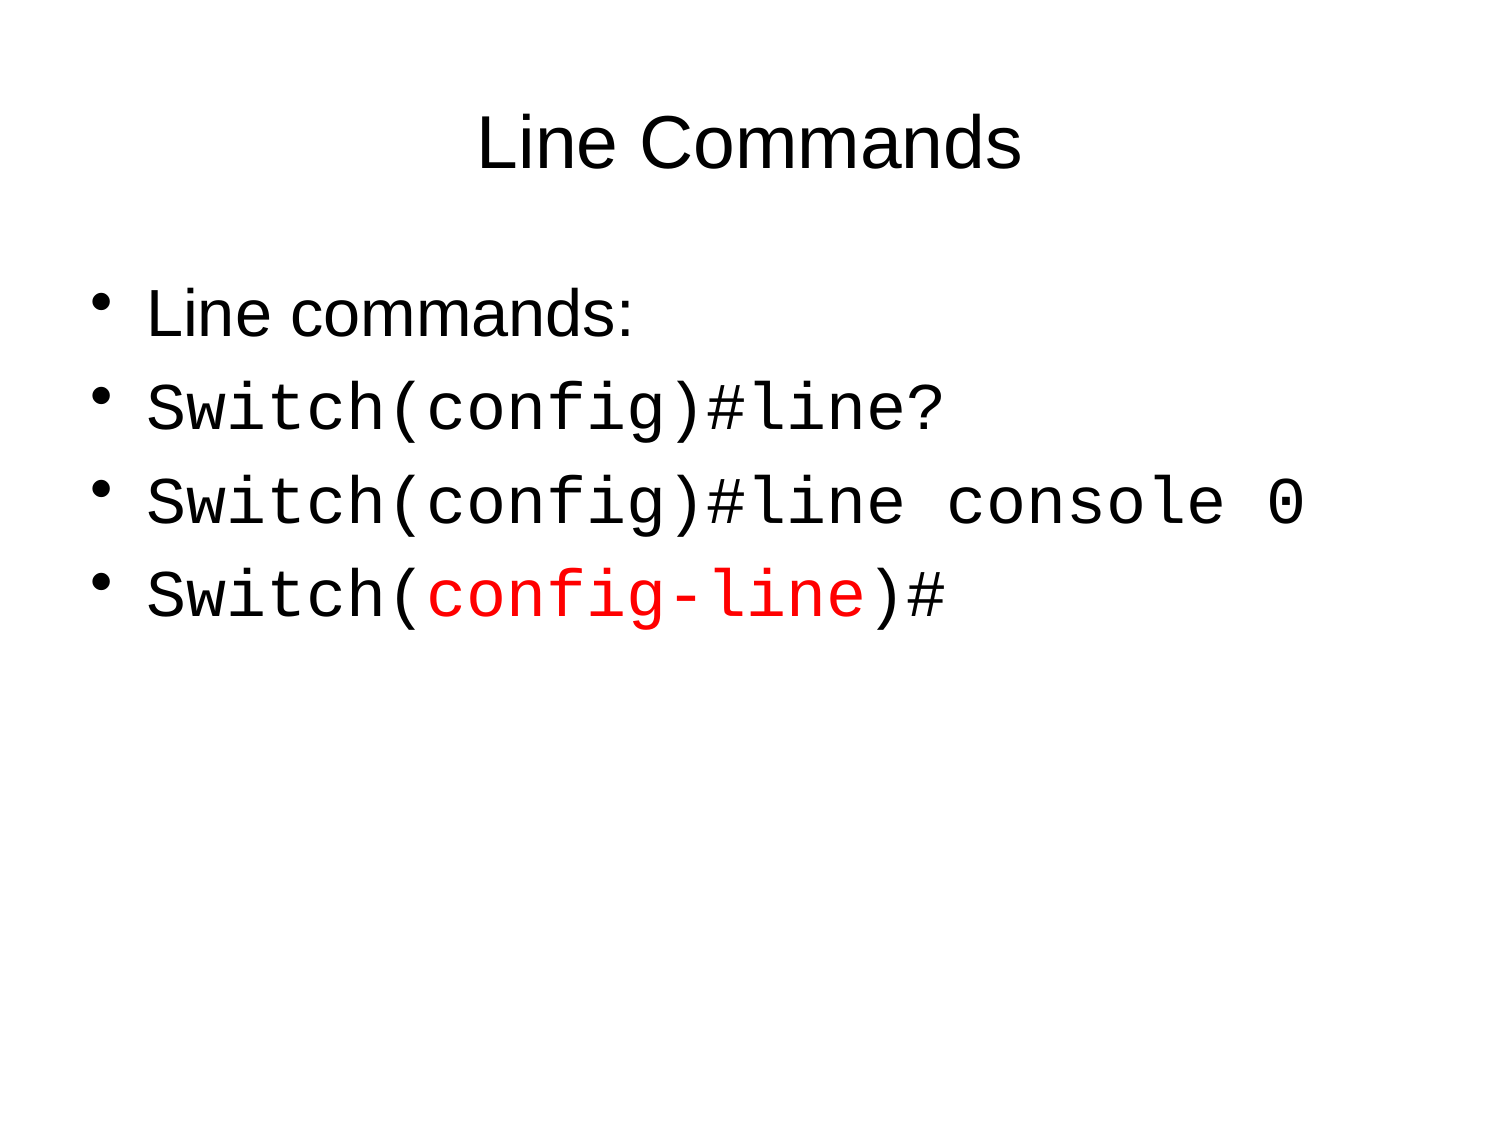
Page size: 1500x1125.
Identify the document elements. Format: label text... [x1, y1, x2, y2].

list Line commands: Switch(config)#line? Switch(config)#line console 0 Switch(config-line)# [75, 262, 1425, 1005]
title Line Commands [75, 45, 1425, 233]
